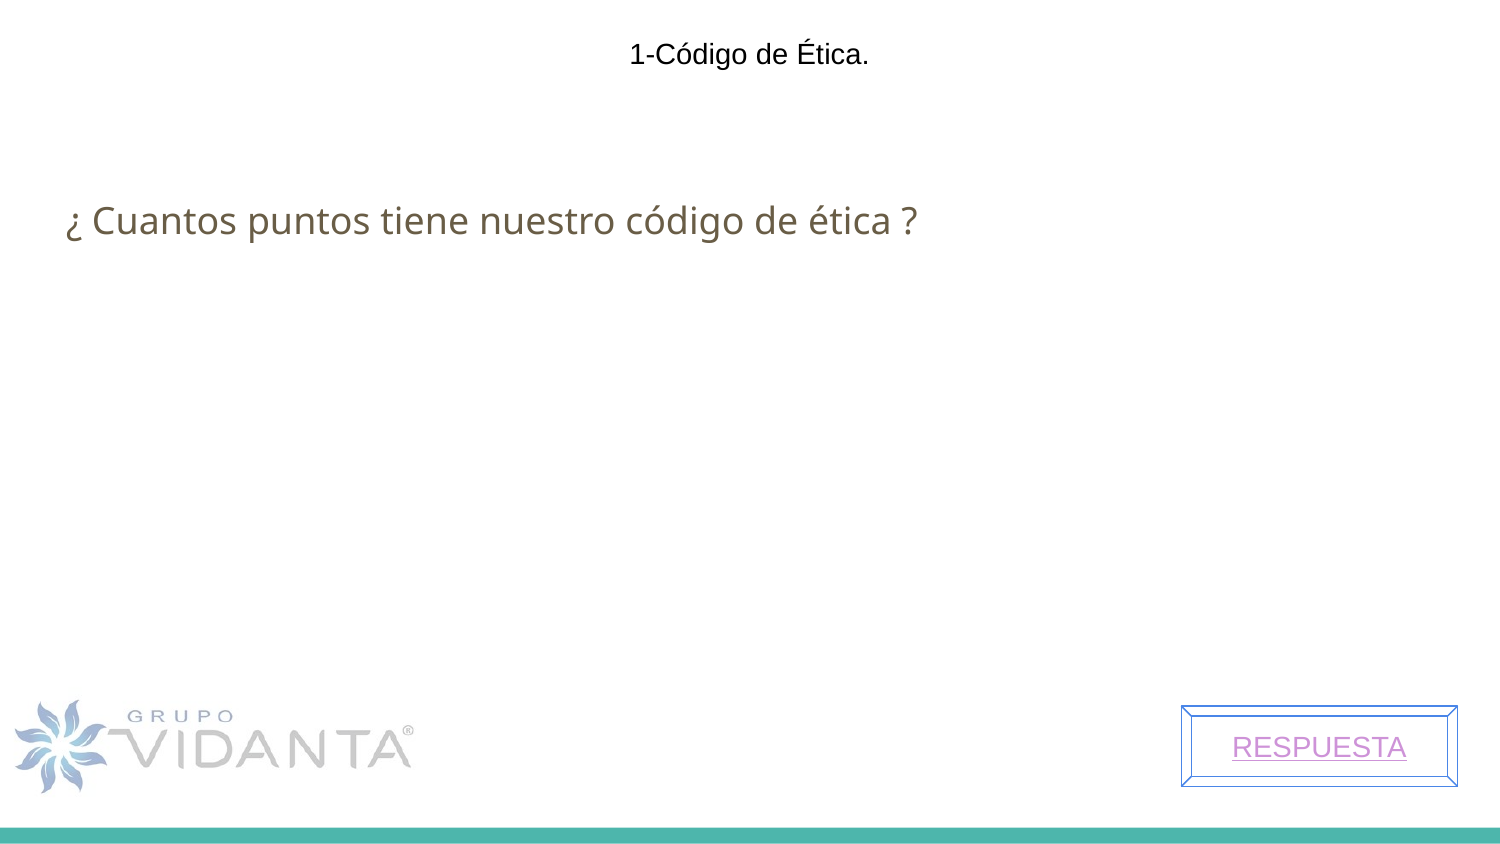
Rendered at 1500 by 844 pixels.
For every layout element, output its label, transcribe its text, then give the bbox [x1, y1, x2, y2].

list 1-Código de Ética. ¿ Cuantos puntos tiene nuestro código de ética ? [51, 20, 1449, 562]
text_box RESPUESTA [1181, 706, 1458, 787]
picture [0, 673, 431, 820]
